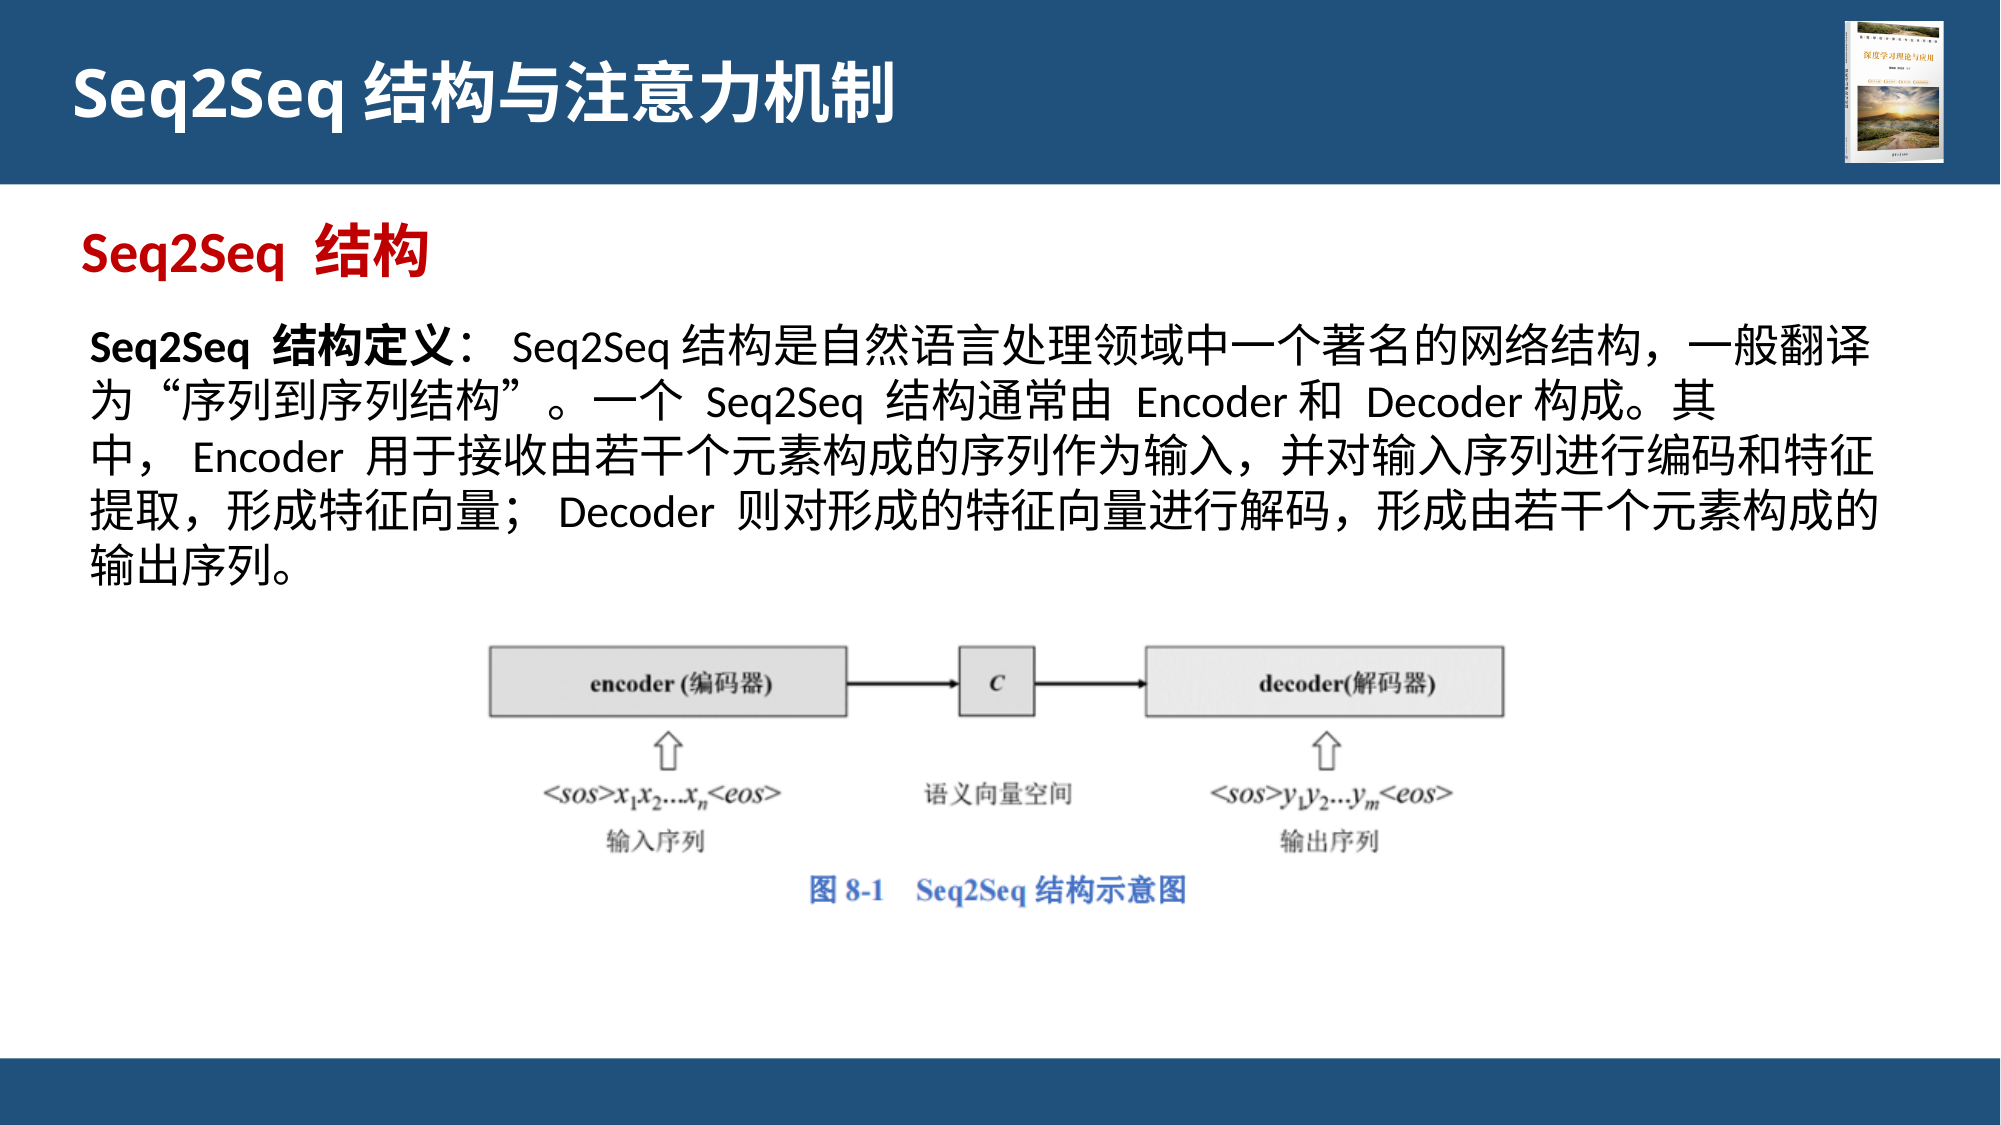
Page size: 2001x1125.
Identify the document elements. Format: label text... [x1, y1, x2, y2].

text_box Seq2Seq结构与注意力机制 [55, 42, 1555, 140]
picture [457, 618, 1543, 919]
picture [1844, 21, 1944, 163]
text_box Seq2Seq 结构 [67, 206, 1933, 291]
text_box Seq2Seq 结构定义：Seq2Seq结构是自然语言处理领域中一个著名的网络结构，一般翻译为“序列到序列结构”。一个 Seq2Seq 结构通常由 Encoder和 Decoder构成。其中，Encoder 用于接收由若干个元素构成的序列作为输入，并对输入序列进行编码和特征提取，形成特征向量；Decoder 则对形成的特征向量进行解码，形成由若干个元素构成的输出序列。 [75, 309, 1925, 600]
